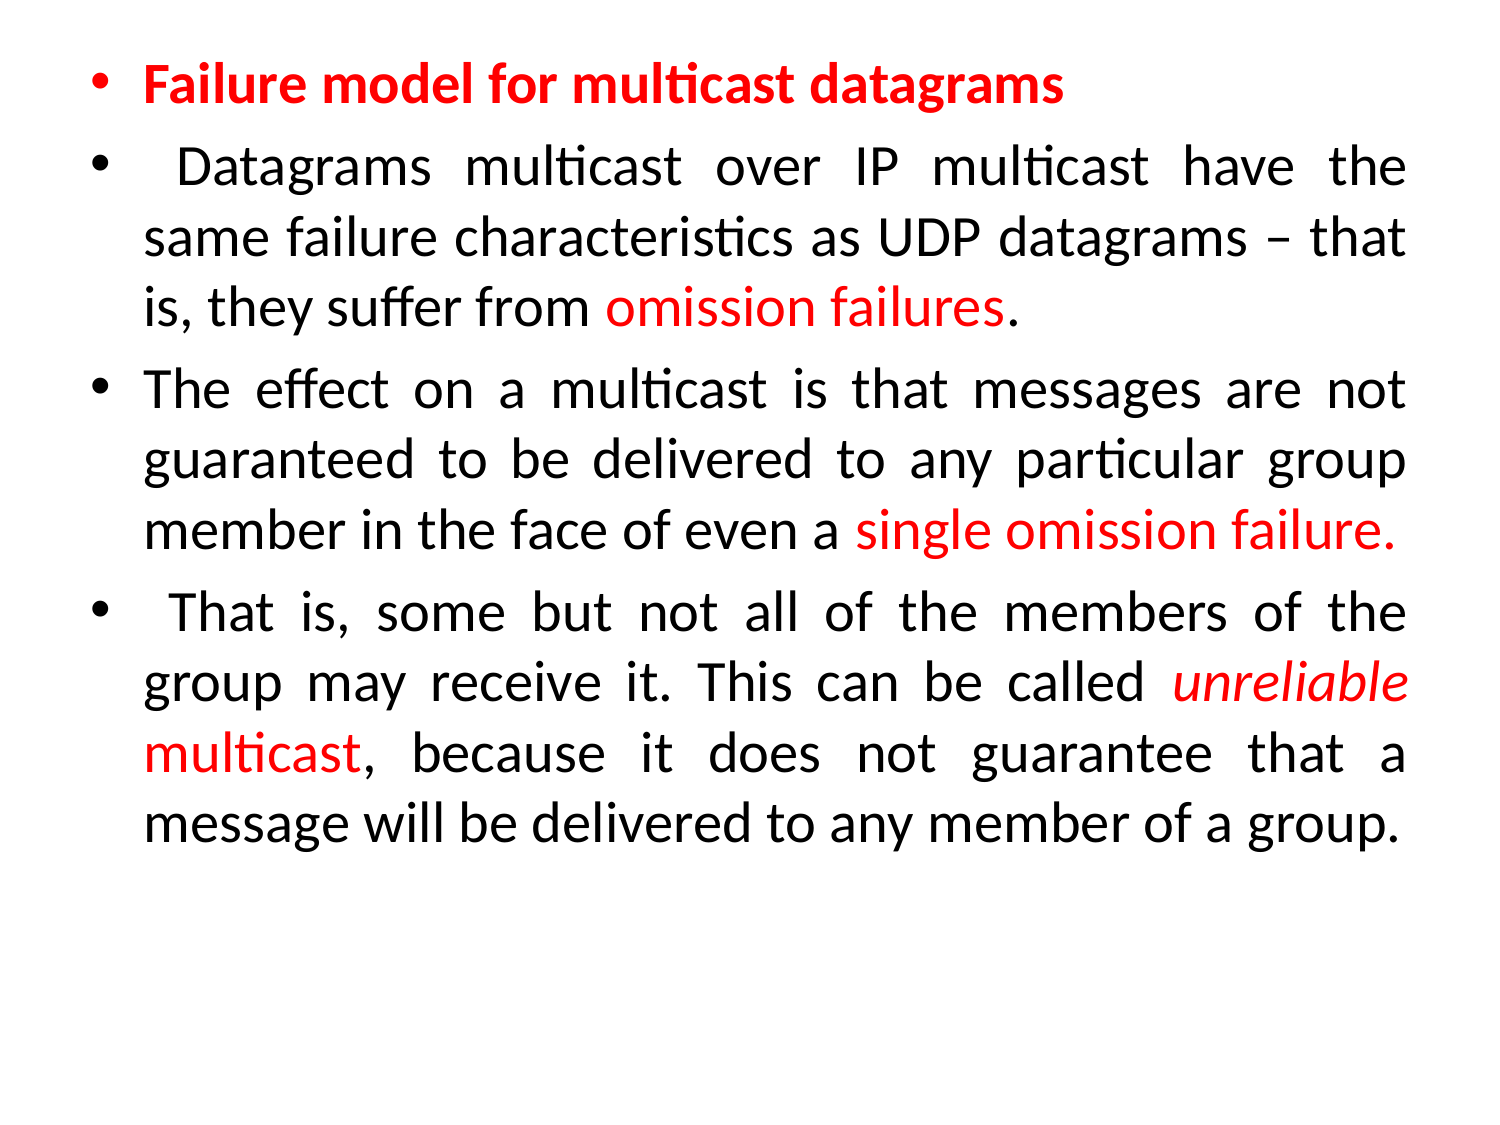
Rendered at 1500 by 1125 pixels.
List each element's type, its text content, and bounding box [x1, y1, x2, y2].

list Failure model for multicast datagrams Datagrams multicast over IP multicast have the same failure characteristics as UDP datagrams – that is, they suffer from omission failures. The effect on a multicast is that messages are not guaranteed to be delivered to any particular group member in the face of even a single omission failure. That is, some but not all of the members of the group may receive it. This can be called unreliable multicast, because it does not guarantee that a message will be delivered to any member of a group. [75, 37, 1425, 1005]
